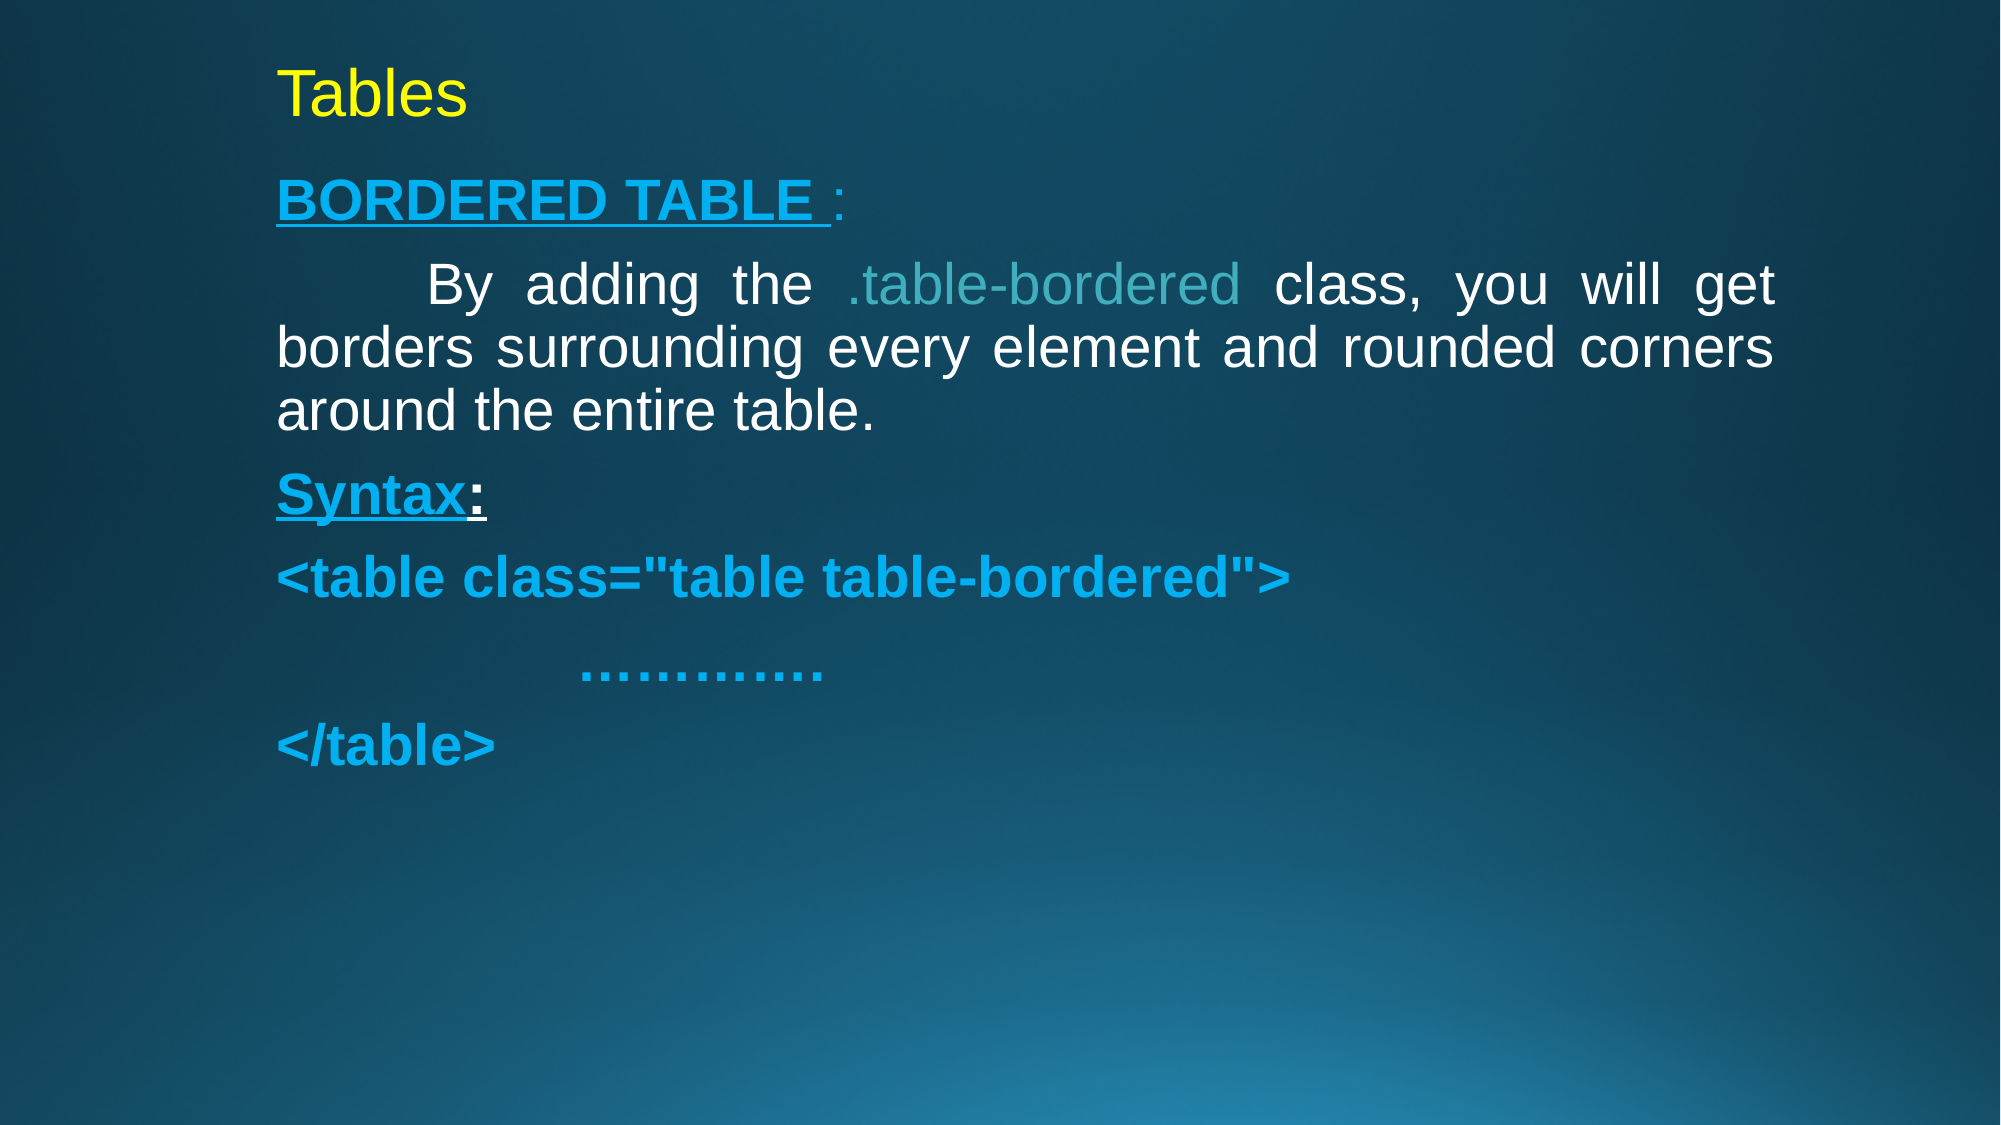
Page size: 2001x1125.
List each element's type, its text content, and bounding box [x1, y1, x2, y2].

picture [0, 0, 2001, 1125]
list BORDERED TABLE : By adding the .table-bordered class, you will get borders surrounding every element and rounded corners around the entire table. Syntax: <table class="table table-bordered"> …………. </table> [261, 162, 1792, 929]
title Tables [261, 26, 1672, 162]
